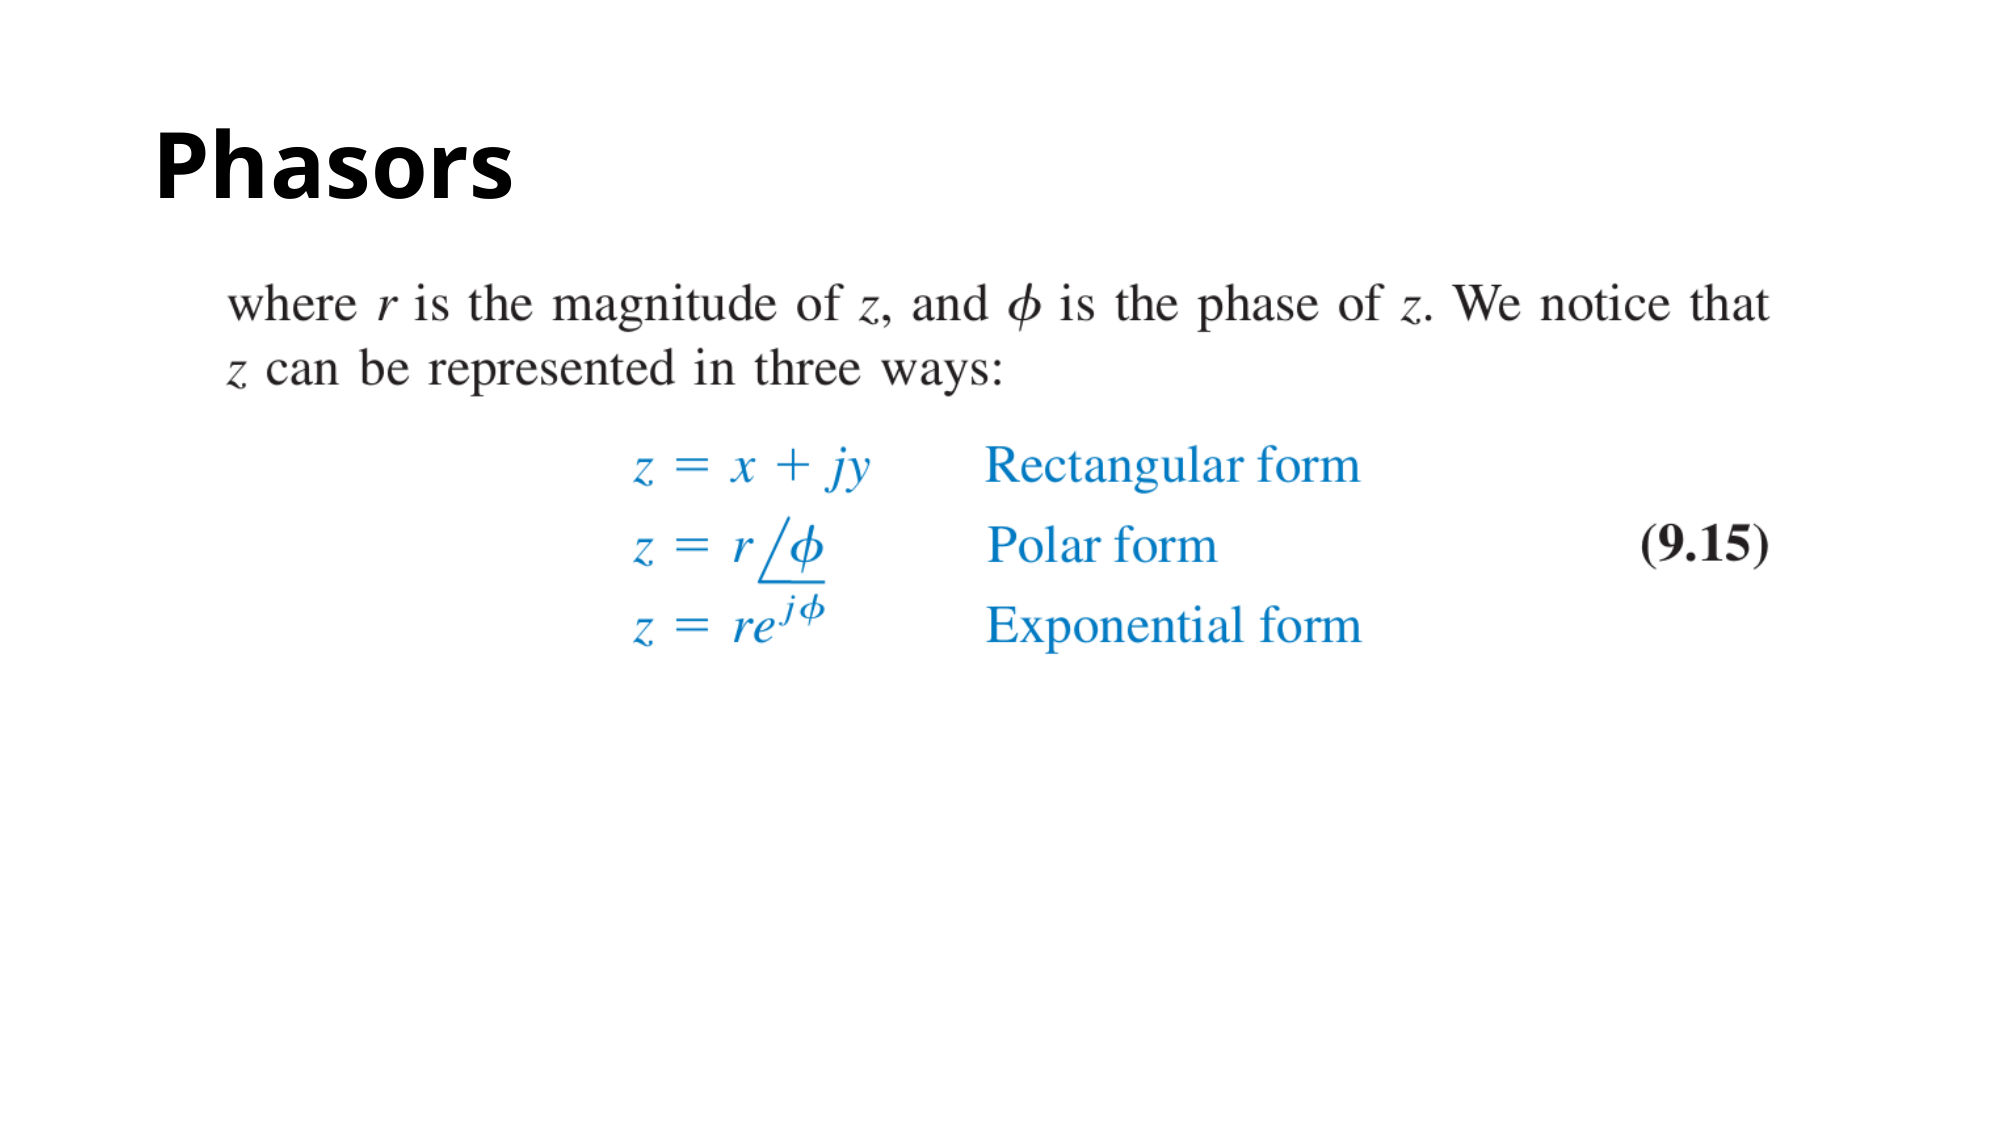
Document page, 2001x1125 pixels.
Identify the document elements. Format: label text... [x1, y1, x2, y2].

title Phasors [137, 59, 1863, 278]
picture [216, 277, 1784, 679]
